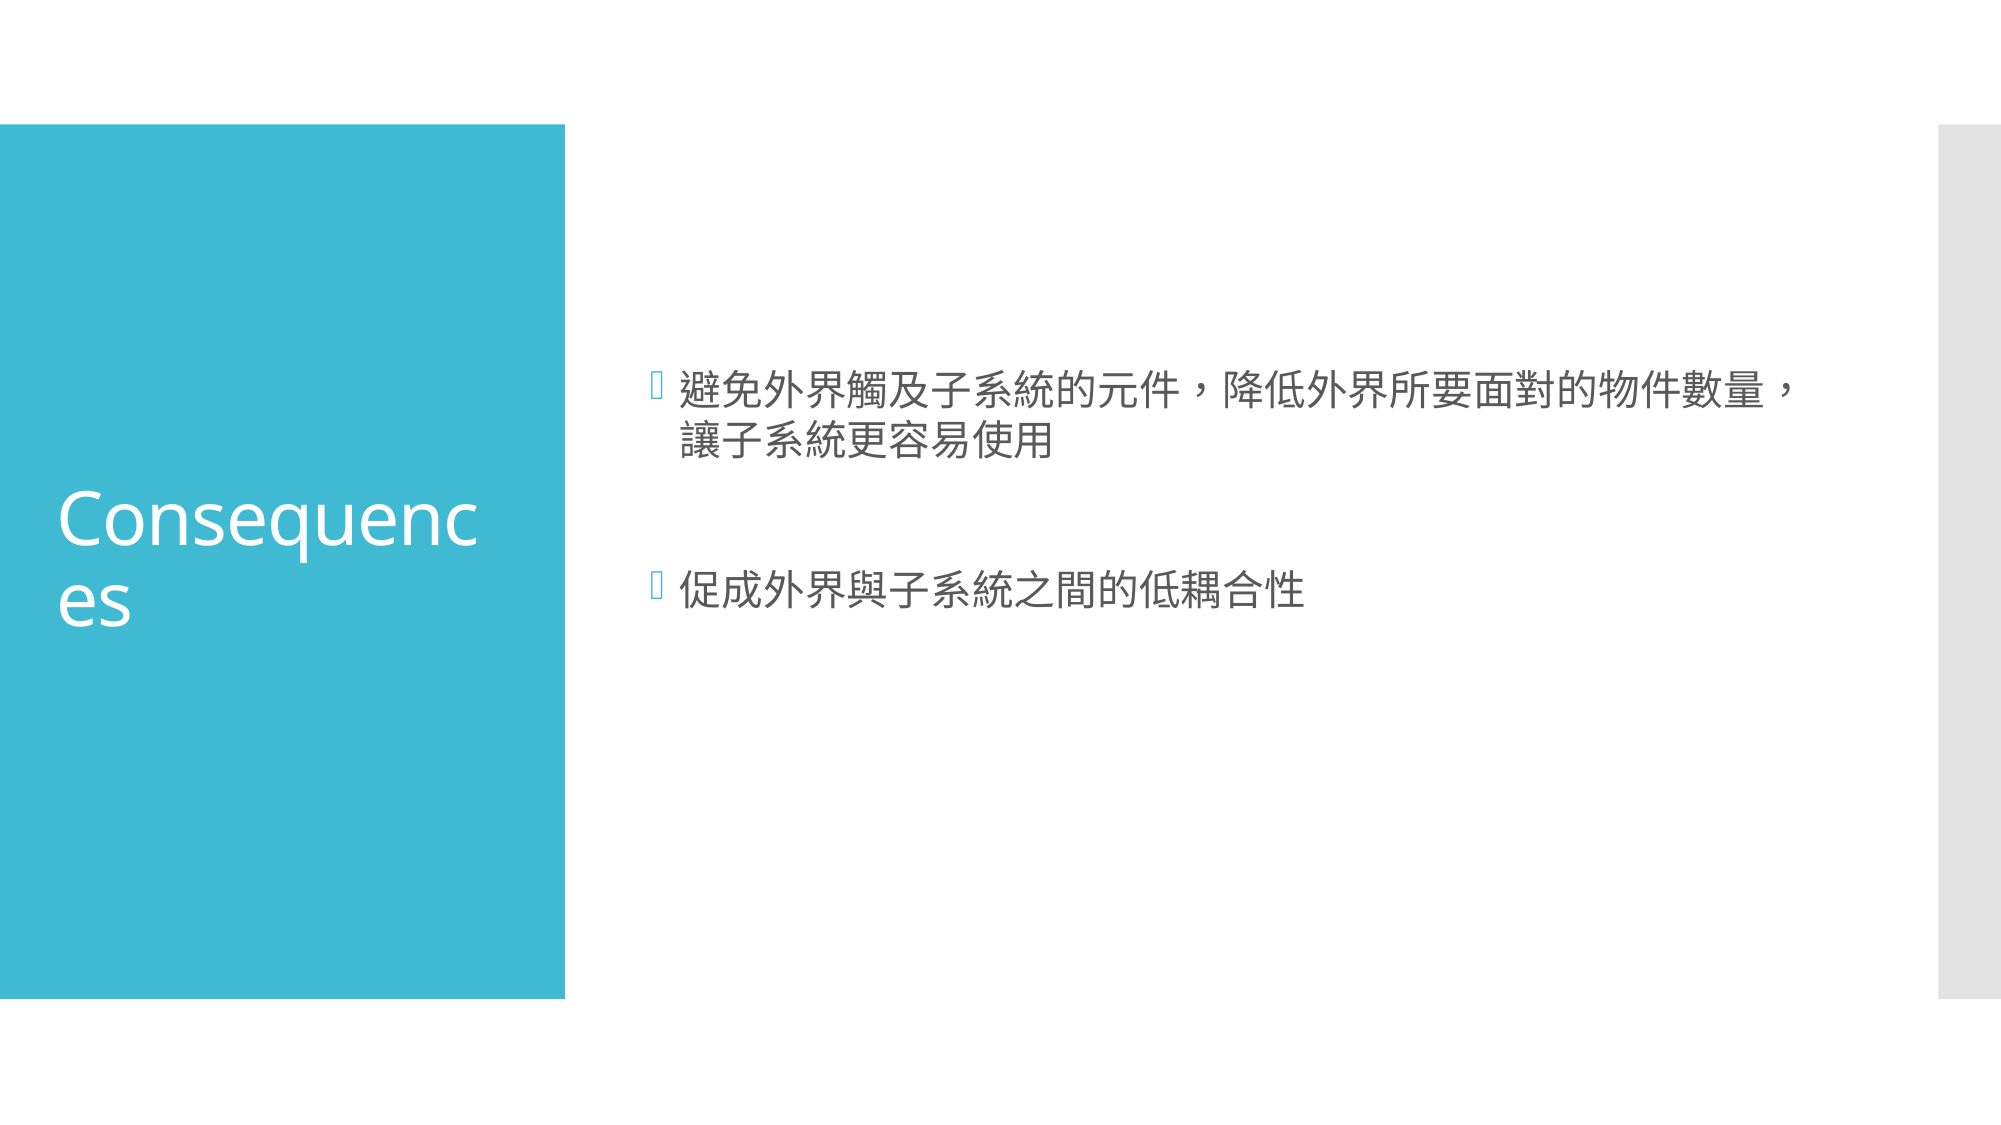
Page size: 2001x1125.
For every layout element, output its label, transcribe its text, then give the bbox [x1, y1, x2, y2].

title Consequences [41, 184, 525, 940]
list 避免外界觸及子系統的元件，降低外界所要面對的物件數量，讓子系統更容易使用 促成外界與子系統之間的低耦合性 [634, 141, 1835, 982]
